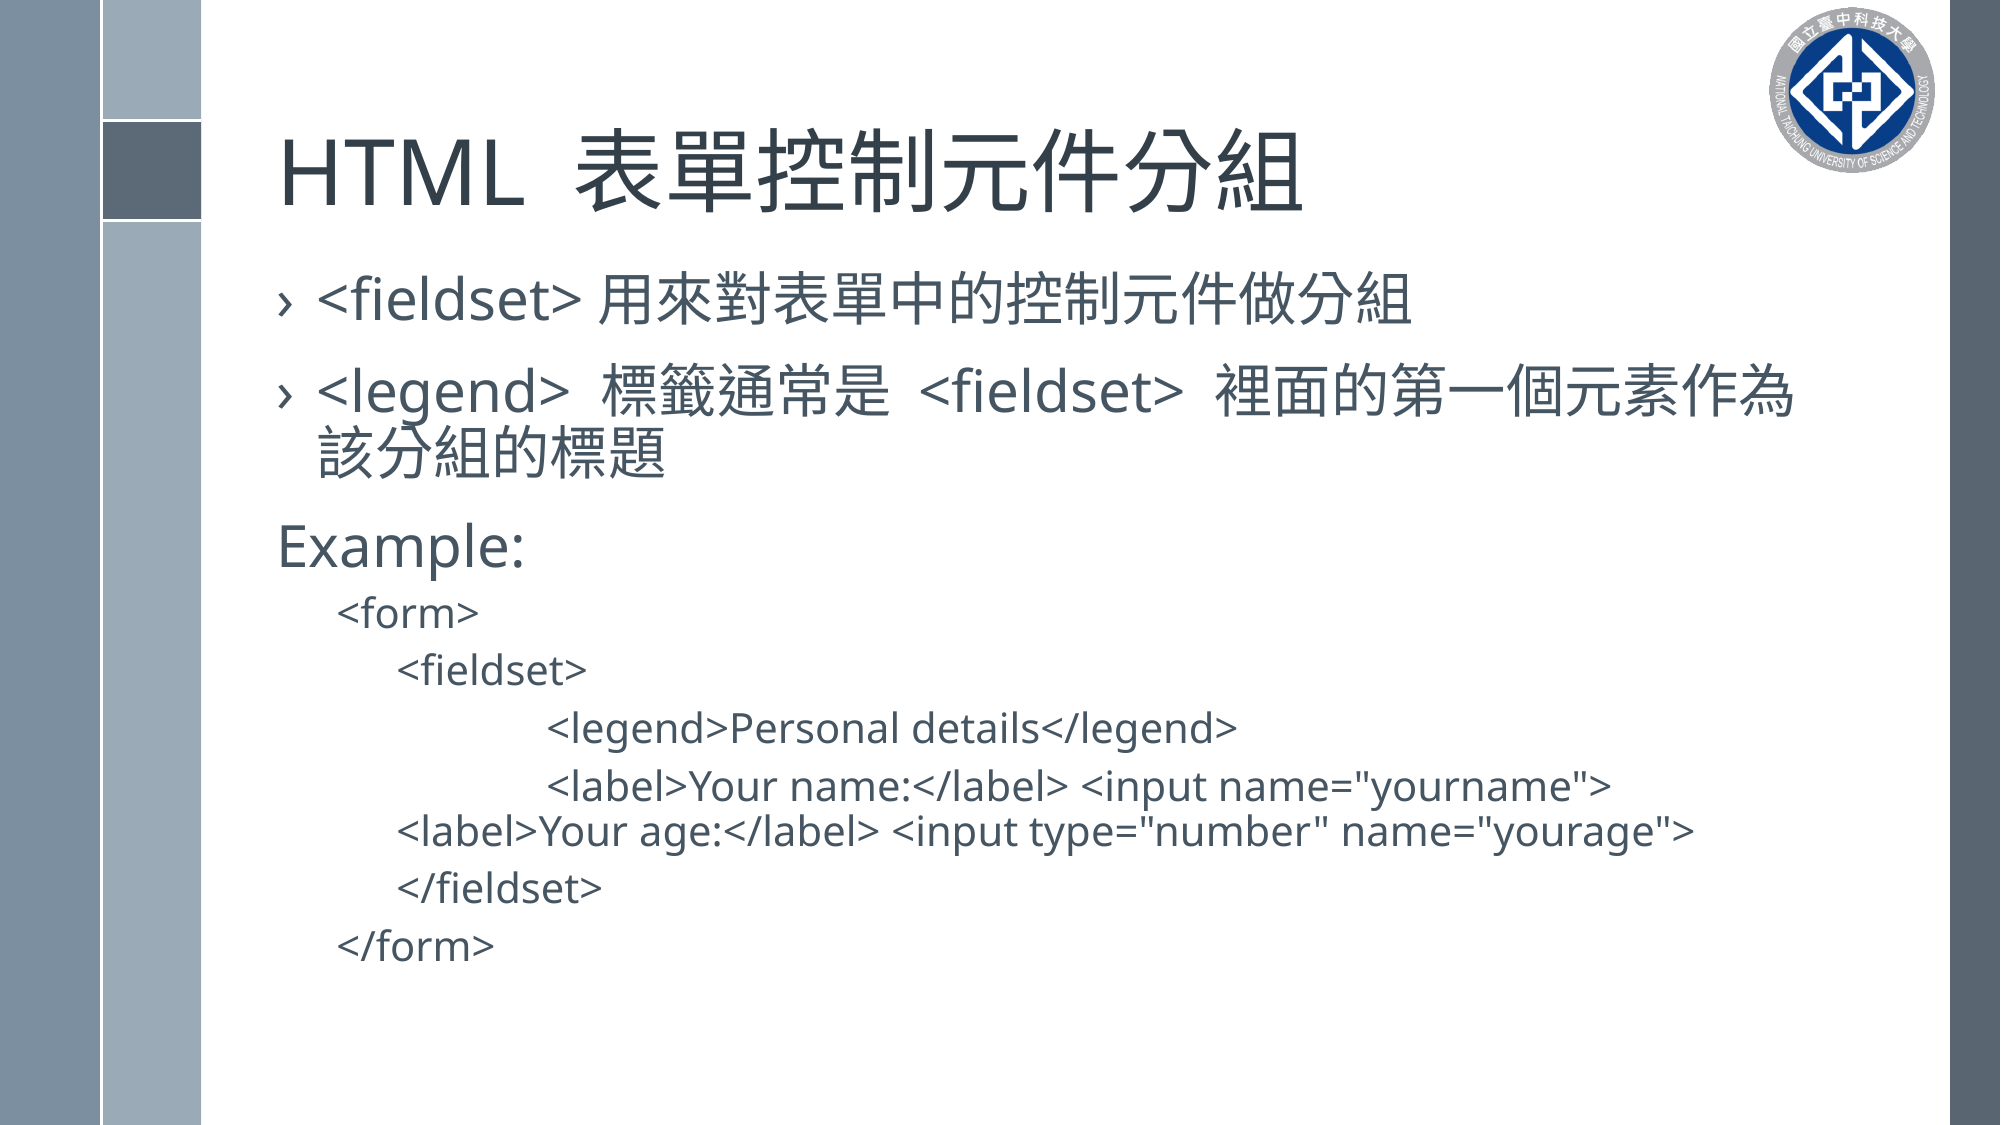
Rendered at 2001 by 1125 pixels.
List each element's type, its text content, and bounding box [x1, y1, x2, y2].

title HTML 表單控制元件分組 [261, 29, 1867, 233]
picture [1769, 7, 1935, 173]
list <fieldset>用來對表單中的控制元件做分組 <legend> 標籤通常是 <fieldset> 裡面的第一個元素作為該分組的標題 Example: <form> <fieldset> <legend>Personal details</legend> <label>Your name:</label> <input name="yourname"> <label>Your age:</label> <input type="number" name="yourage"> </fieldset> </form> [261, 262, 1867, 1075]
